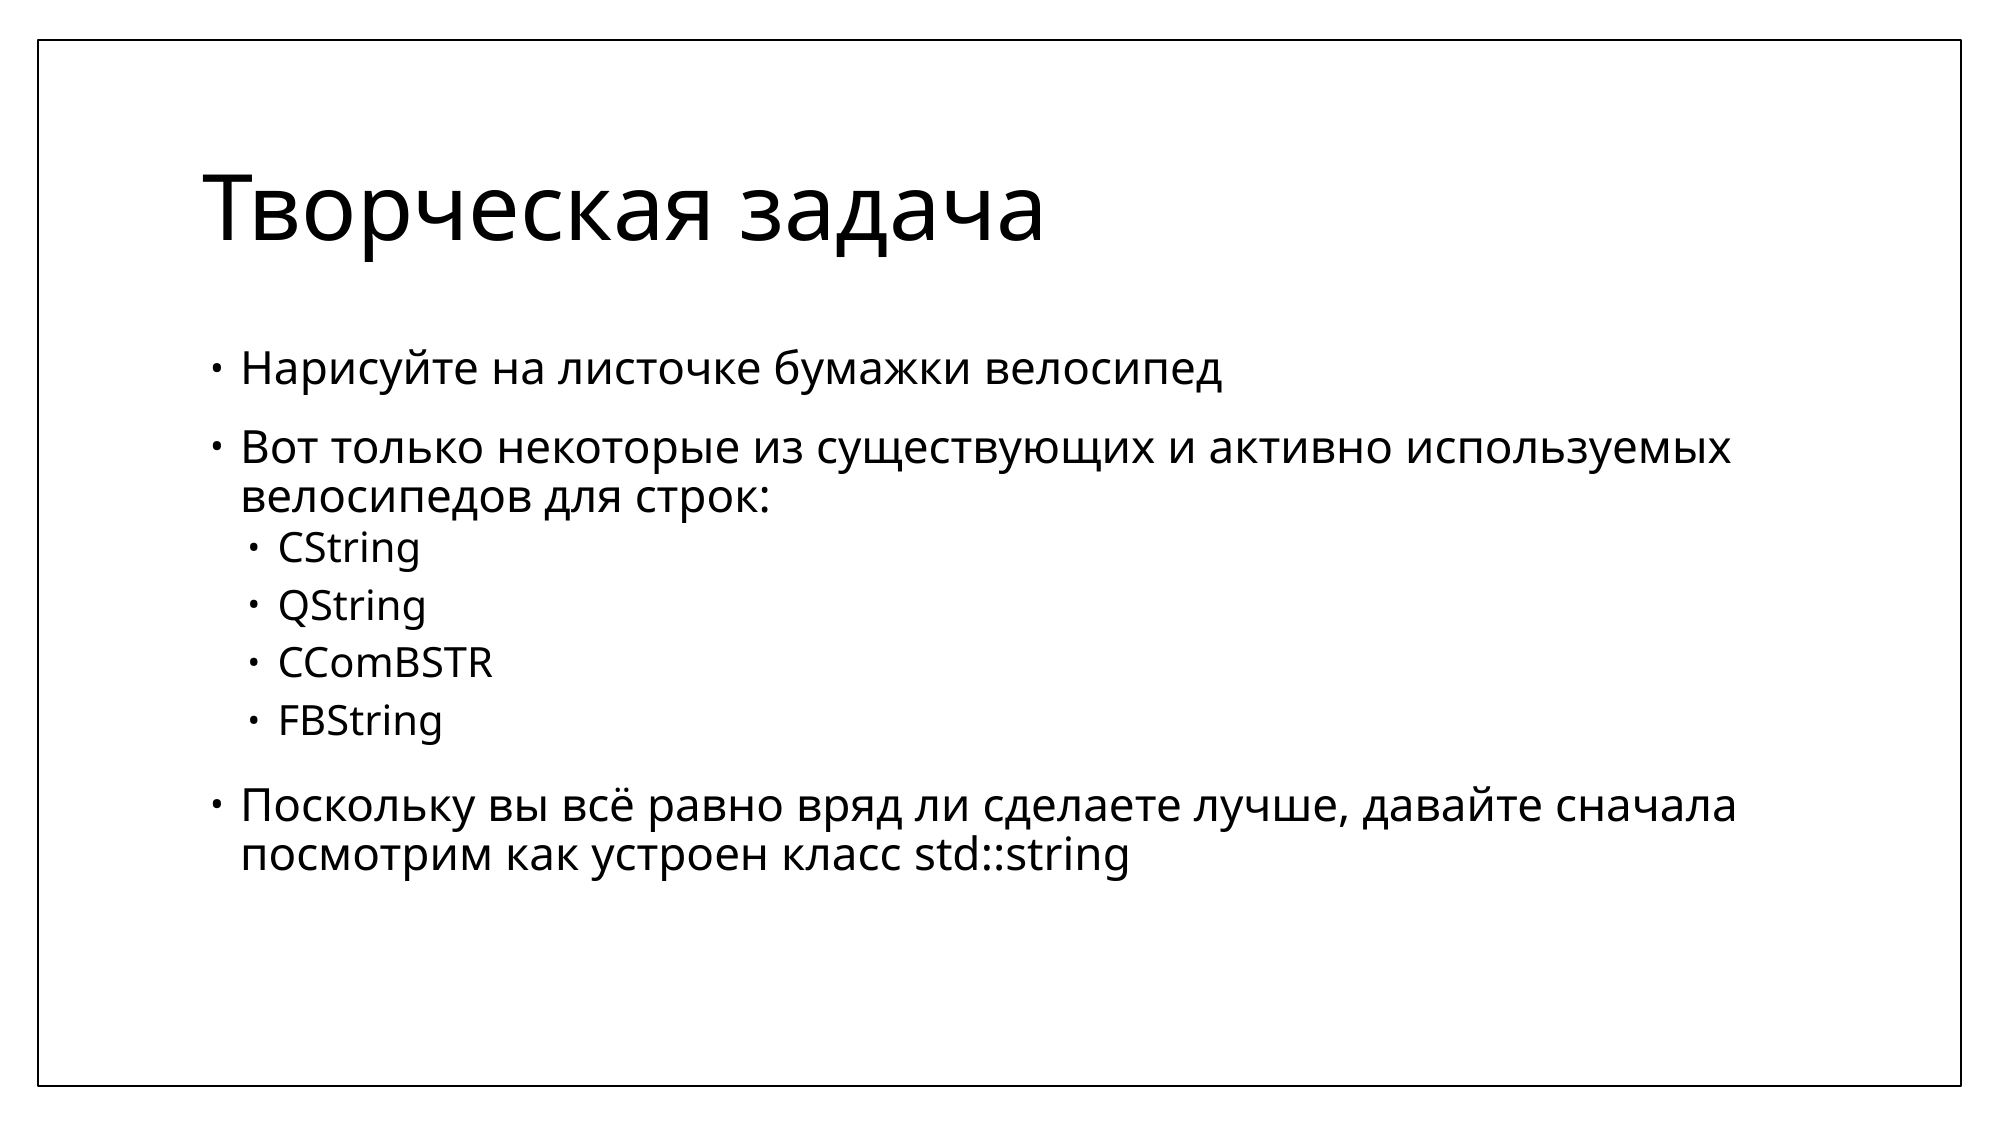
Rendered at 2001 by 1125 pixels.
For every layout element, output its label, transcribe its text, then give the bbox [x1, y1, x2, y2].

title Творческая задача [187, 99, 1808, 323]
list Нарисуйте на листочке бумажки велосипед Вот только некоторые из существующих и активно используемых велосипедов для строк: CString QString CComBSTR FBString Поскольку вы всё равно вряд ли сделаете лучше, давайте сначала посмотрим как устроен класс std::string [187, 337, 1808, 1000]
